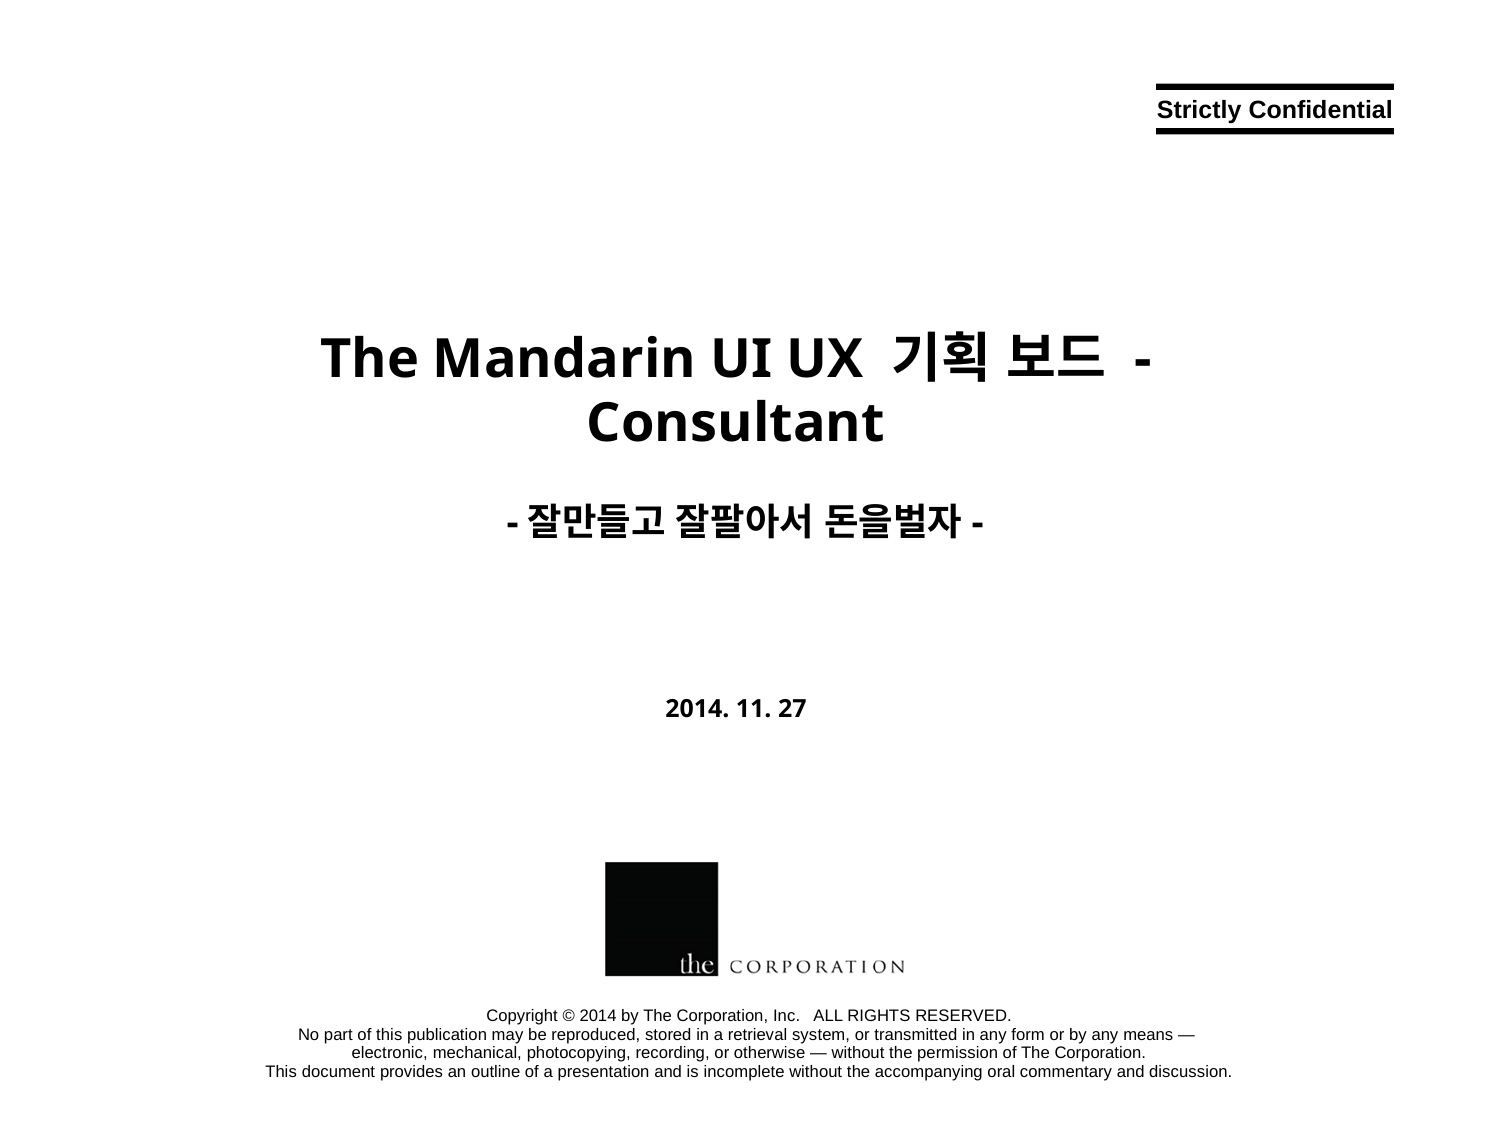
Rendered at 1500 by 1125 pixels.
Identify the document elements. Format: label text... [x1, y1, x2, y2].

text_box 2014. 11. 27 [440, 682, 1032, 732]
subtitle -잘만들고 잘팔아서 돈을벌자- [473, 490, 1017, 551]
picture [601, 857, 908, 978]
title The Mandarin UI UX 기획 보드 - Consultant [179, 347, 1293, 429]
